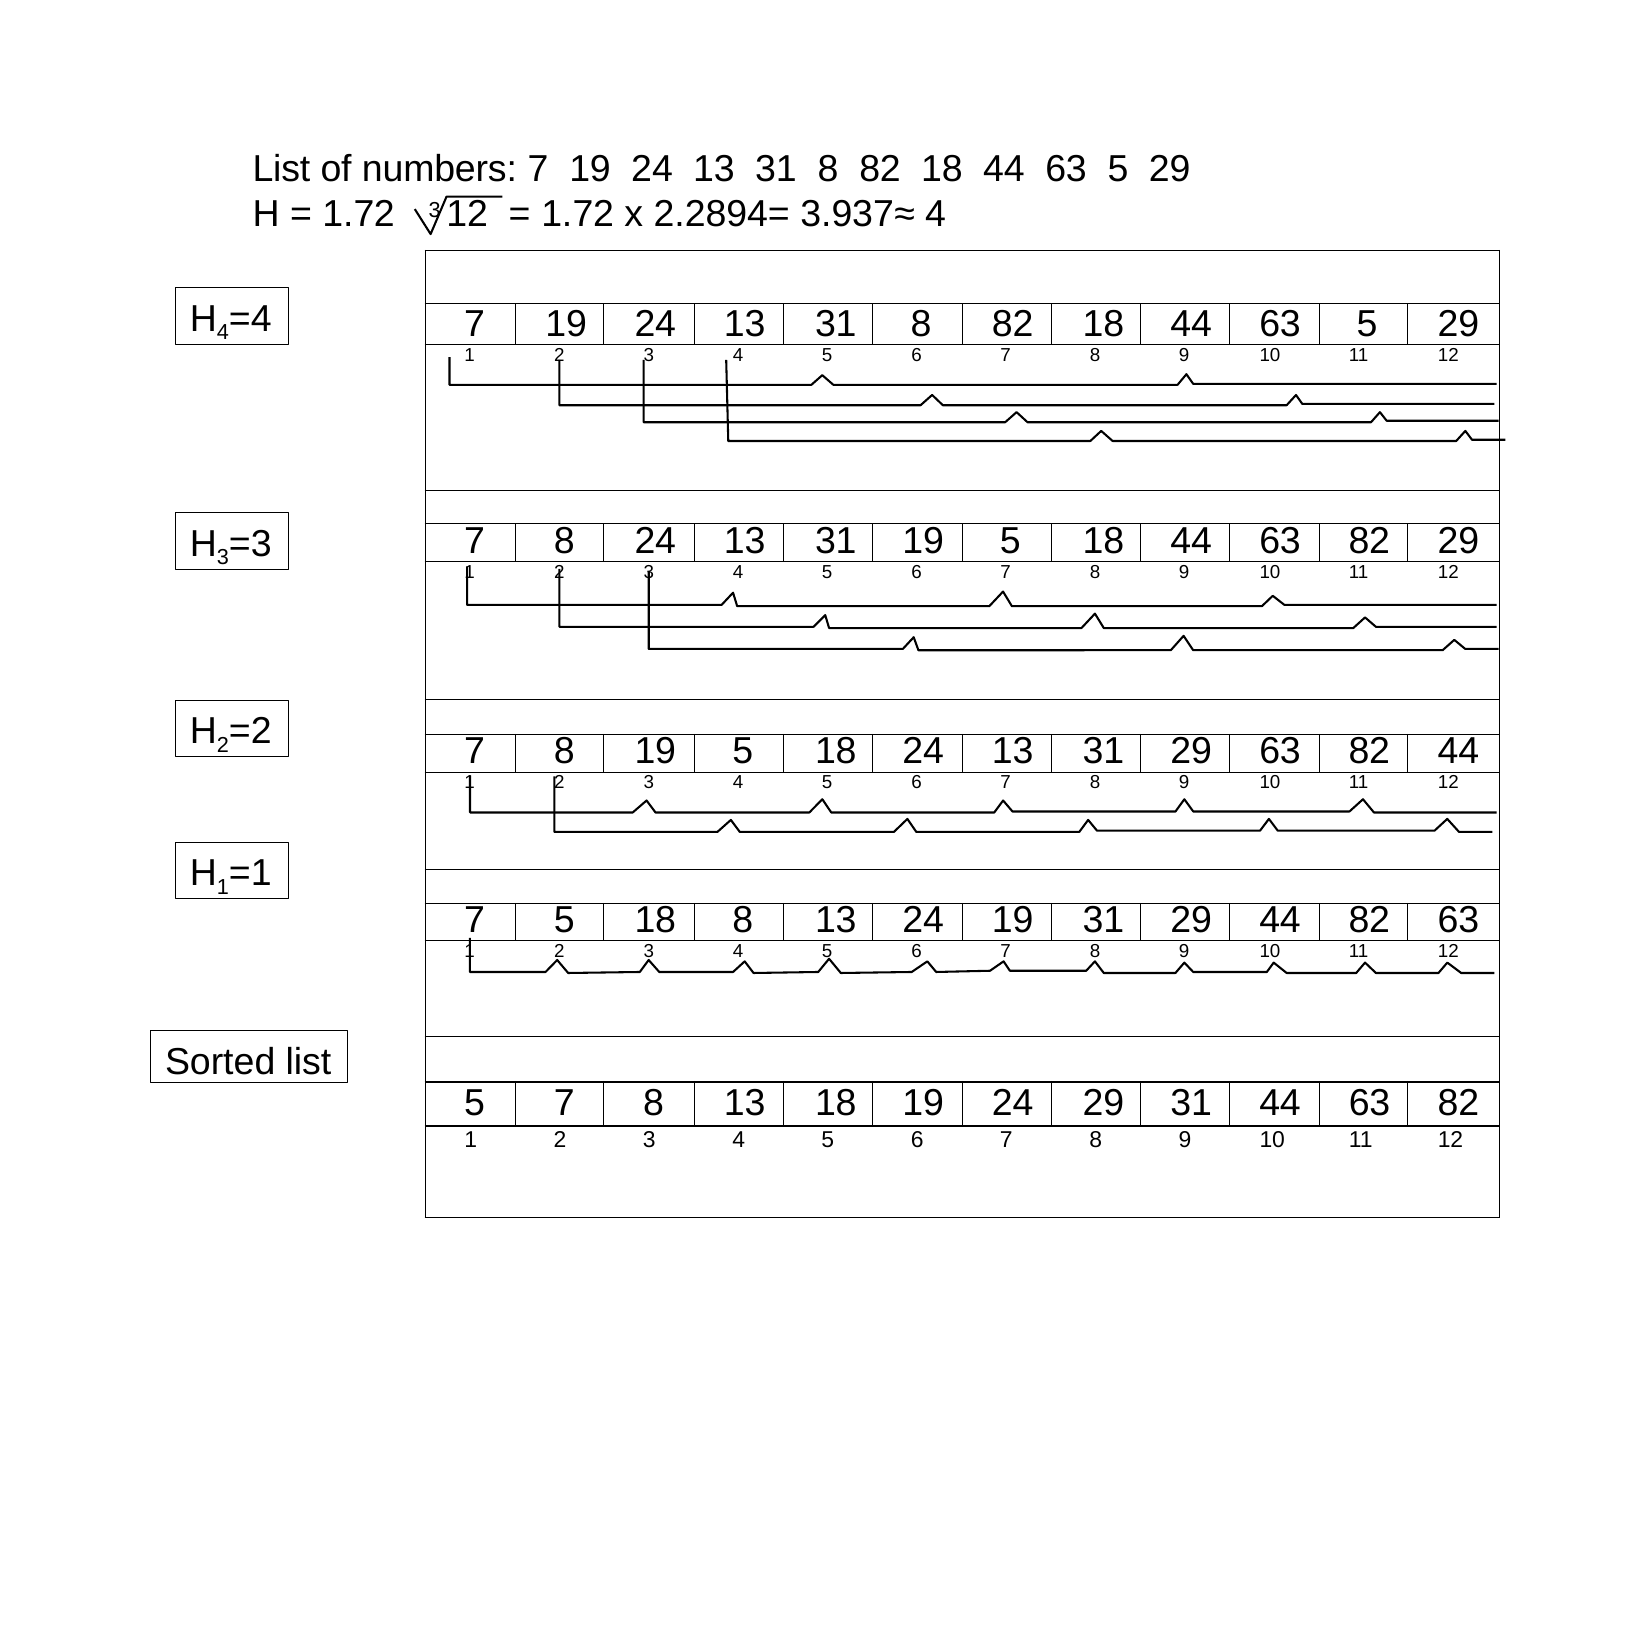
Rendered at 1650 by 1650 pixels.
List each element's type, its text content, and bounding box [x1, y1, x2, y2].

table_cell 4 [694, 345, 783, 490]
table_cell 11 [1319, 941, 1407, 1036]
text_box List of numbers: 7 19 24 13 31 8 82 18 44 63 5 29 H = 1.72 3 12 = 1.72 x 2.2894= 3.937≈ 4 [250, 143, 1199, 234]
table_cell 7 [962, 773, 1051, 869]
table_cell 5 [783, 345, 872, 490]
table_cell 4 [694, 941, 783, 1036]
table_cell 6 [872, 562, 962, 699]
table_cell 5 [695, 735, 783, 772]
table_cell 1 [426, 562, 515, 699]
table_cell 8 [695, 904, 783, 940]
table_cell 31 [1052, 735, 1140, 772]
table_cell 3 [603, 941, 694, 1036]
table_cell 3 [603, 562, 694, 699]
text_box H2=2 [174, 699, 289, 757]
table_cell 7 [426, 524, 515, 561]
table_cell 4 [694, 562, 783, 699]
table_cell 29 [1141, 904, 1229, 940]
table_cell 8 [516, 735, 603, 772]
table_cell 2 [515, 941, 603, 1036]
table_cell 6 [872, 941, 962, 1036]
table_header [426, 251, 1499, 303]
table_cell 18 [1052, 304, 1140, 344]
table_cell 12 [1407, 941, 1499, 1036]
table_cell 31 [784, 304, 872, 344]
table_cell 8 [873, 304, 962, 344]
table_cell 19 [963, 904, 1051, 940]
table_cell 24 [873, 735, 962, 772]
table_cell 18 [784, 735, 872, 772]
table_cell 18 [1052, 524, 1140, 561]
table_cell 1 [426, 345, 515, 490]
table_cell 29 [1408, 524, 1499, 561]
table_cell 10 [1230, 773, 1319, 869]
table_cell 82 [1320, 904, 1407, 940]
table_cell 63 [1230, 304, 1319, 344]
table_cell 9 [1140, 562, 1230, 699]
table_cell 3 [603, 773, 694, 869]
table_cell 29 [1052, 1083, 1140, 1125]
table_cell 82 [1320, 524, 1407, 561]
table_cell 12 [1407, 1127, 1499, 1217]
table_cell 10 [1230, 1127, 1319, 1217]
table_cell 82 [1320, 735, 1407, 772]
table_cell 5 [963, 524, 1051, 561]
table_cell 12 [1407, 562, 1499, 699]
table_cell 7 [962, 941, 1051, 1036]
table_cell 10 [1230, 562, 1319, 699]
table_cell [426, 491, 1499, 523]
table_cell 1 [426, 773, 515, 869]
table_cell 7 [426, 304, 515, 344]
table_cell 63 [1230, 524, 1319, 561]
table_cell 18 [604, 904, 694, 940]
table_cell 5 [516, 904, 603, 940]
table_cell 3 [603, 1127, 694, 1217]
table_cell 6 [872, 773, 962, 869]
table_cell 8 [1051, 773, 1140, 869]
table_cell 12 [1407, 773, 1499, 869]
table_cell 2 [515, 773, 603, 869]
table_cell 82 [963, 304, 1051, 344]
table_cell 2 [515, 345, 603, 490]
table_cell [426, 1037, 1499, 1081]
table_cell 8 [1051, 345, 1140, 490]
table_cell 63 [1320, 1083, 1407, 1125]
table_cell 44 [1141, 304, 1229, 344]
table_cell 29 [1141, 735, 1229, 772]
table_cell 4 [694, 773, 783, 869]
table_cell 31 [1141, 1083, 1229, 1125]
table_cell 7 [962, 345, 1051, 490]
table_cell [426, 870, 1499, 903]
table_cell 29 [1408, 304, 1499, 344]
table_cell 19 [873, 1083, 962, 1125]
table_cell 4 [694, 1127, 783, 1217]
table_cell 5 [783, 1127, 872, 1217]
table_cell 10 [1230, 345, 1319, 490]
table_cell 44 [1230, 1083, 1319, 1125]
table_cell 3 [603, 345, 694, 490]
table_cell 24 [604, 524, 694, 561]
table_cell 11 [1319, 773, 1407, 869]
table_cell 31 [1052, 904, 1140, 940]
table_cell 63 [1408, 904, 1499, 940]
table_cell 7 [426, 904, 515, 940]
table_cell 19 [516, 304, 603, 344]
table_cell 8 [1051, 1127, 1140, 1217]
table_cell 13 [963, 735, 1051, 772]
table_cell 11 [1319, 345, 1407, 490]
table_cell 8 [1051, 562, 1140, 699]
table_cell 13 [695, 1083, 783, 1125]
table_cell 6 [872, 345, 962, 490]
table_cell 2 [515, 1127, 603, 1217]
table_cell 7 [426, 735, 515, 772]
table_cell 13 [784, 904, 872, 940]
table_cell 1 [426, 941, 515, 1036]
table_cell 24 [604, 304, 694, 344]
text_box [414, 196, 503, 235]
text_box H1=1 [174, 841, 289, 899]
table_cell 5 [783, 941, 872, 1036]
table_cell 5 [426, 1083, 515, 1125]
text_box H4=4 [174, 287, 289, 345]
table_cell 44 [1408, 735, 1499, 772]
table_cell 11 [1319, 1127, 1407, 1217]
text_box H3=3 [174, 512, 289, 570]
table_cell 12 [1407, 345, 1499, 490]
table_cell 9 [1140, 1127, 1230, 1217]
table_cell 8 [1051, 941, 1140, 1036]
table_cell 44 [1141, 524, 1229, 561]
table_cell 9 [1140, 941, 1230, 1036]
table_cell 9 [1140, 345, 1230, 490]
table_cell 7 [516, 1083, 603, 1125]
table_cell 6 [872, 1127, 962, 1217]
table_cell 8 [604, 1083, 694, 1125]
table_cell 24 [963, 1083, 1051, 1125]
table_cell 7 [962, 1127, 1051, 1217]
text_box Sorted list [149, 1030, 347, 1082]
table_cell 82 [1408, 1083, 1499, 1125]
table_cell 44 [1230, 904, 1319, 940]
table_cell 18 [784, 1083, 872, 1125]
table_cell 31 [784, 524, 872, 561]
table_cell 19 [873, 524, 962, 561]
table_cell 7 [962, 562, 1051, 699]
table_cell 13 [695, 304, 783, 344]
table_cell 8 [516, 524, 603, 561]
table_cell 11 [1319, 562, 1407, 699]
table_cell 2 [515, 562, 603, 699]
table_cell 10 [1230, 941, 1319, 1036]
table_cell 24 [873, 904, 962, 940]
table_cell 13 [695, 524, 783, 561]
table_cell 5 [783, 773, 872, 869]
table_cell [426, 700, 1499, 734]
table_cell 5 [783, 562, 872, 699]
table_cell 63 [1230, 735, 1319, 772]
table_cell 1 [426, 1127, 515, 1217]
table_cell 19 [604, 735, 694, 772]
table_cell 5 [1320, 304, 1407, 344]
table_cell 9 [1140, 773, 1230, 869]
